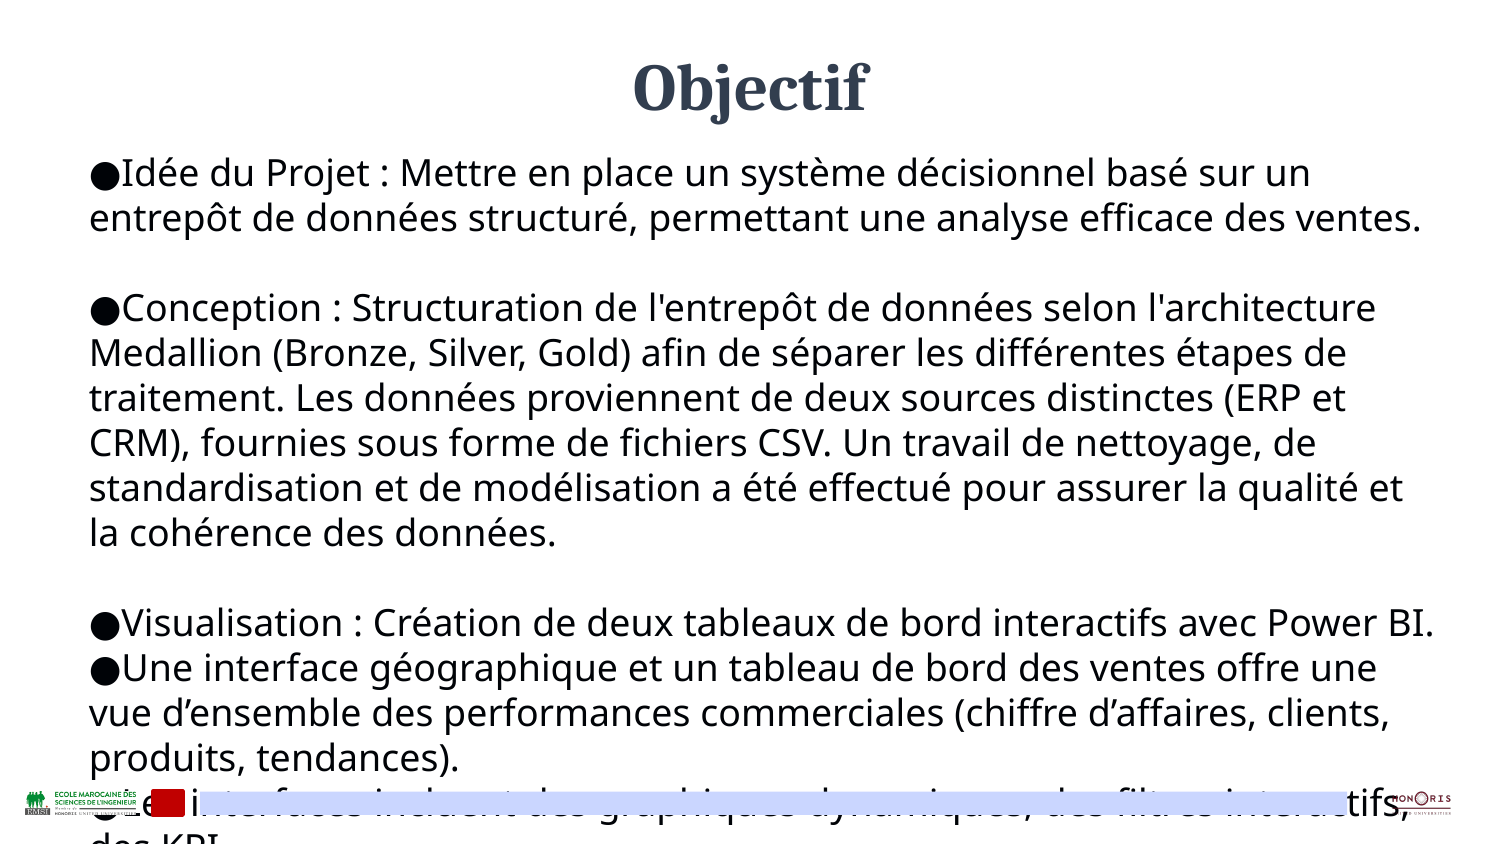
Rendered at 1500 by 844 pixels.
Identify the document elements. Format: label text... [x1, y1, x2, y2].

picture [1391, 790, 1452, 815]
title Objectif [116, 28, 1383, 123]
list Idée du Projet : Mettre en place un système décisionnel basé sur un entrepôt de données structuré, permettant une analyse efficace des ventes. Conception : Structuration de l'entrepôt de données selon l'architecture Medallion (Bronze, Silver, Gold) afin de séparer les différentes étapes de traitement. Les données proviennent de deux sources distinctes (ERP et CRM), fournies sous forme de fichiers CSV. Un travail de nettoyage, de standardisation et de modélisation a été effectué pour assurer la qualité et la cohérence des données. Visualisation : Création de deux tableaux de bord interactifs avec Power BI. Une interface géographique et un tableau de bord des ventes offre une vue d’ensemble des performances commerciales (chiffre d’affaires, clients, produits, tendances). Les interfaces incluent des graphiques dynamiques, des filtres interactifs, des KPI. [73, 134, 1452, 752]
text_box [738, 205, 762, 844]
picture [25, 790, 136, 816]
